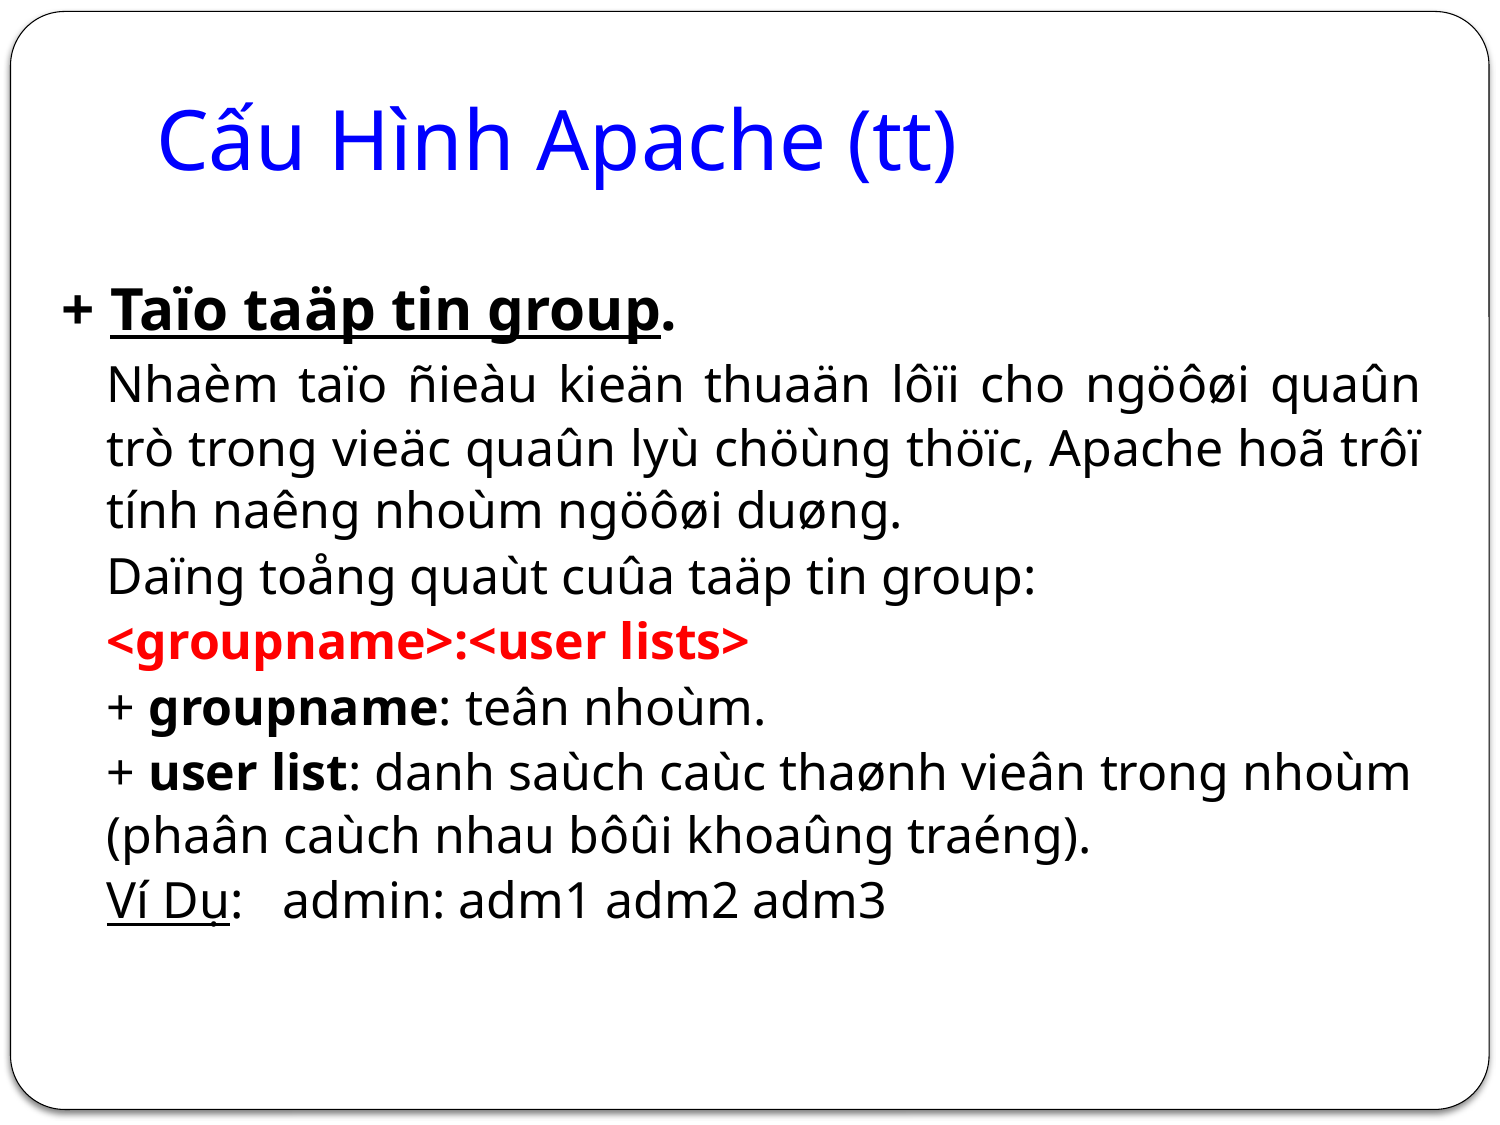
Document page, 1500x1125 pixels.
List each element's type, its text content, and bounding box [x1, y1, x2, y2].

list + Taïo taäp tin group. Nhaèm taïo ñieàu kieän thuaän lôïi cho ngöôøi quaûn trò trong vieäc quaûn lyù chöùng thöïc, Apache hoã trôï tính naêng nhoùm ngöôøi duøng. Daïng toång quaùt cuûa taäp tin group: <groupname>:<user lists> + groupname: teân nhoùm. + user list: danh saùch caùc thaønh vieân trong nhoùm (phaân caùch nhau bôûi khoaûng traéng). Ví Dụ: admin: adm1 adm2 adm3 [47, 261, 1438, 1063]
title Cấu Hình Apache (tt) [141, 24, 1500, 203]
